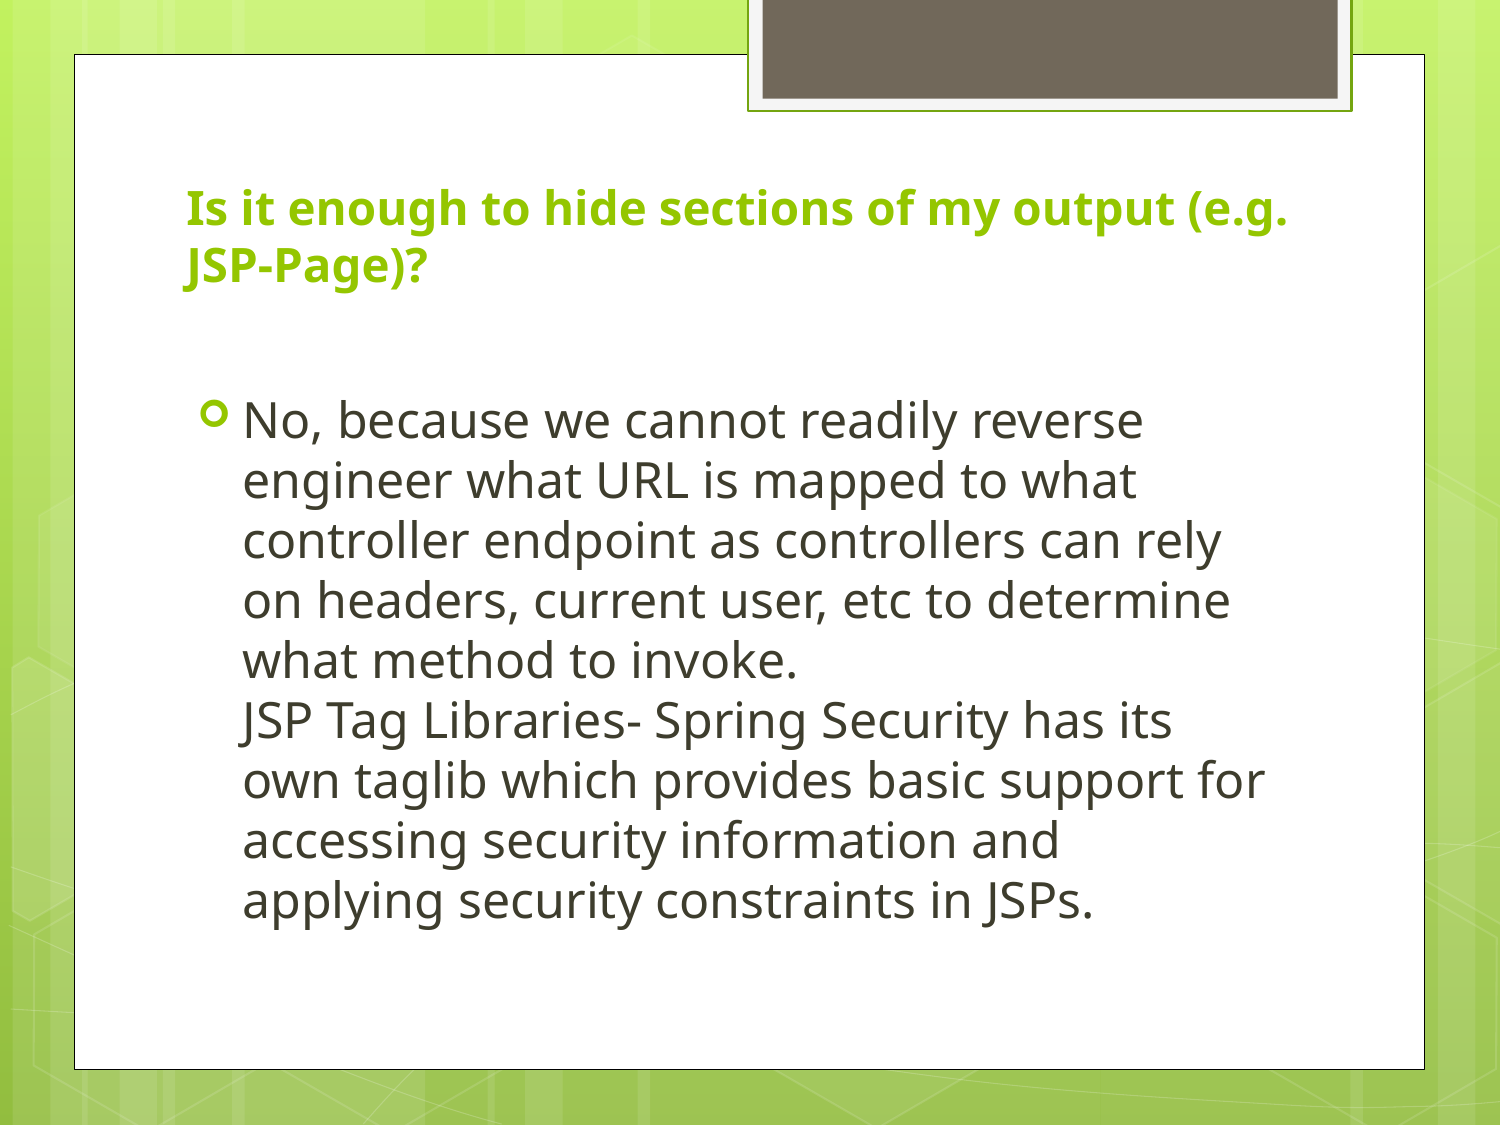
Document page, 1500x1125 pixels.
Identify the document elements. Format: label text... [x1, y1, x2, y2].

list No, because we cannot readily reverse engineer what URL is mapped to what controller endpoint as controllers can rely on headers, current user, etc to determine what method to invoke. JSP Tag Libraries- Spring Security has its own taglib which provides basic support for accessing security information and applying security constraints in JSPs. [171, 381, 1283, 957]
title Is it enough to hide sections of my output (e.g. JSP-Page)? [171, 168, 1324, 357]
